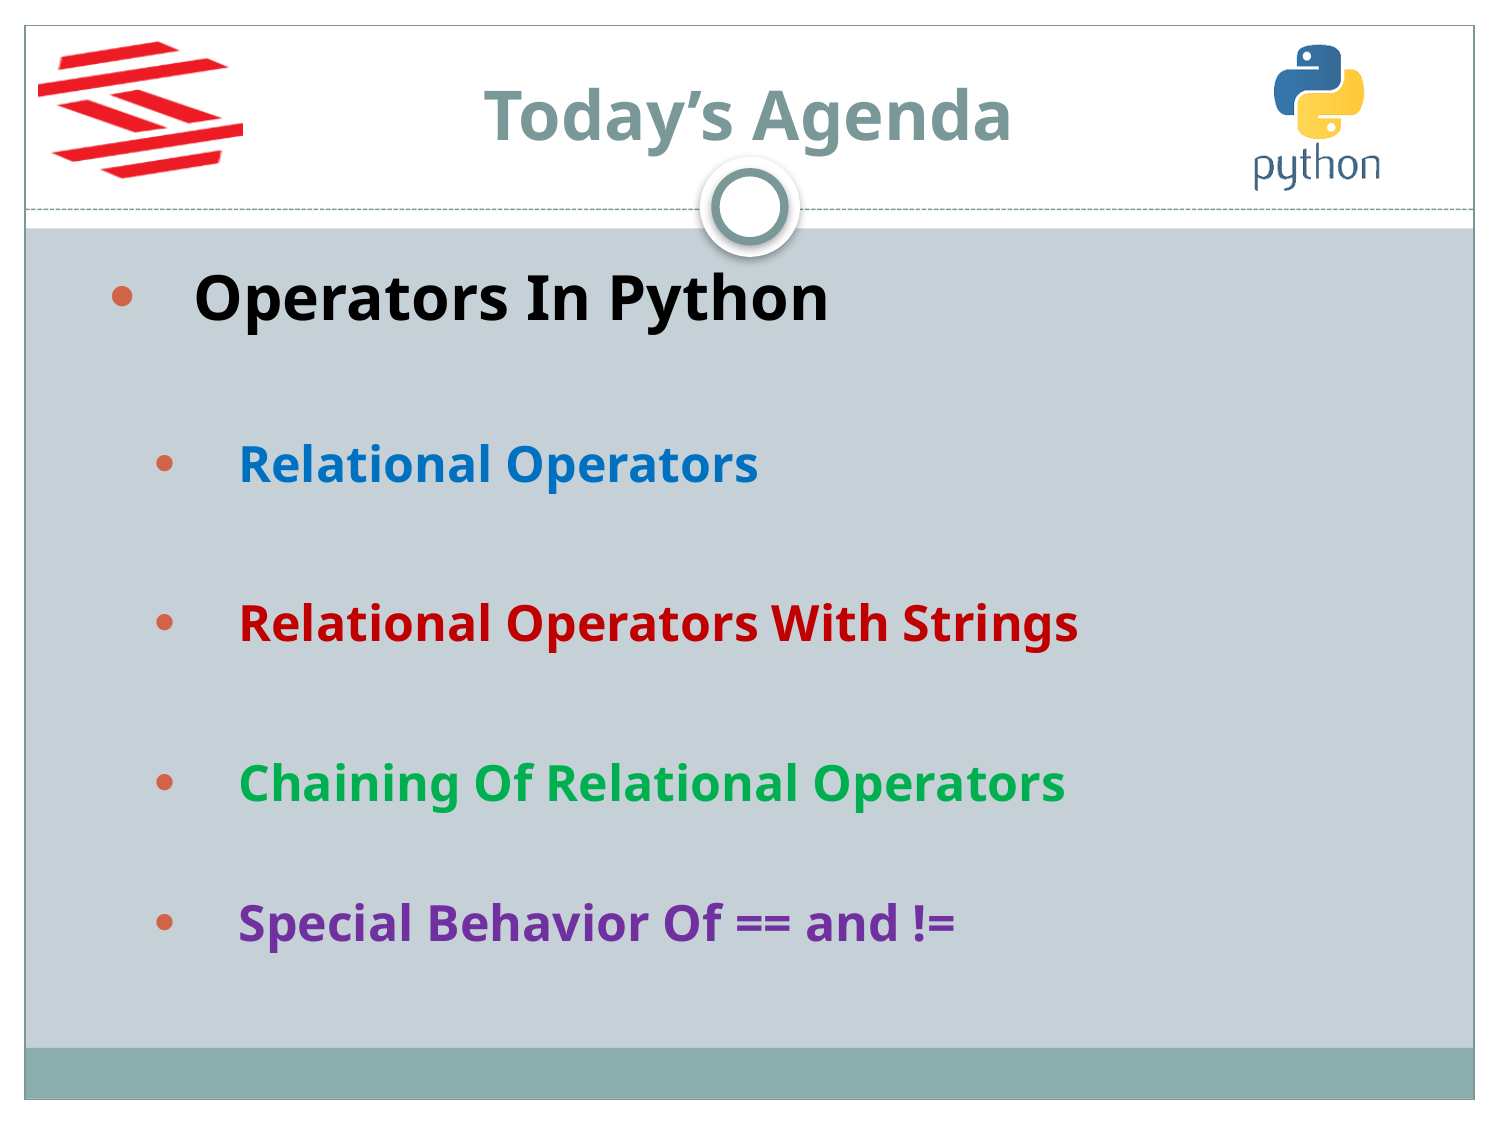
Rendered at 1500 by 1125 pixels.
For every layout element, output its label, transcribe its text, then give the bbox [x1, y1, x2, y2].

picture [37, 40, 243, 185]
picture [1163, 42, 1471, 197]
title Today’s Agenda [237, 37, 1450, 162]
list Operators In Python Relational Operators Relational Operators With Strings Chaining Of Relational Operators Special Behavior Of == and != [49, 250, 1445, 1047]
